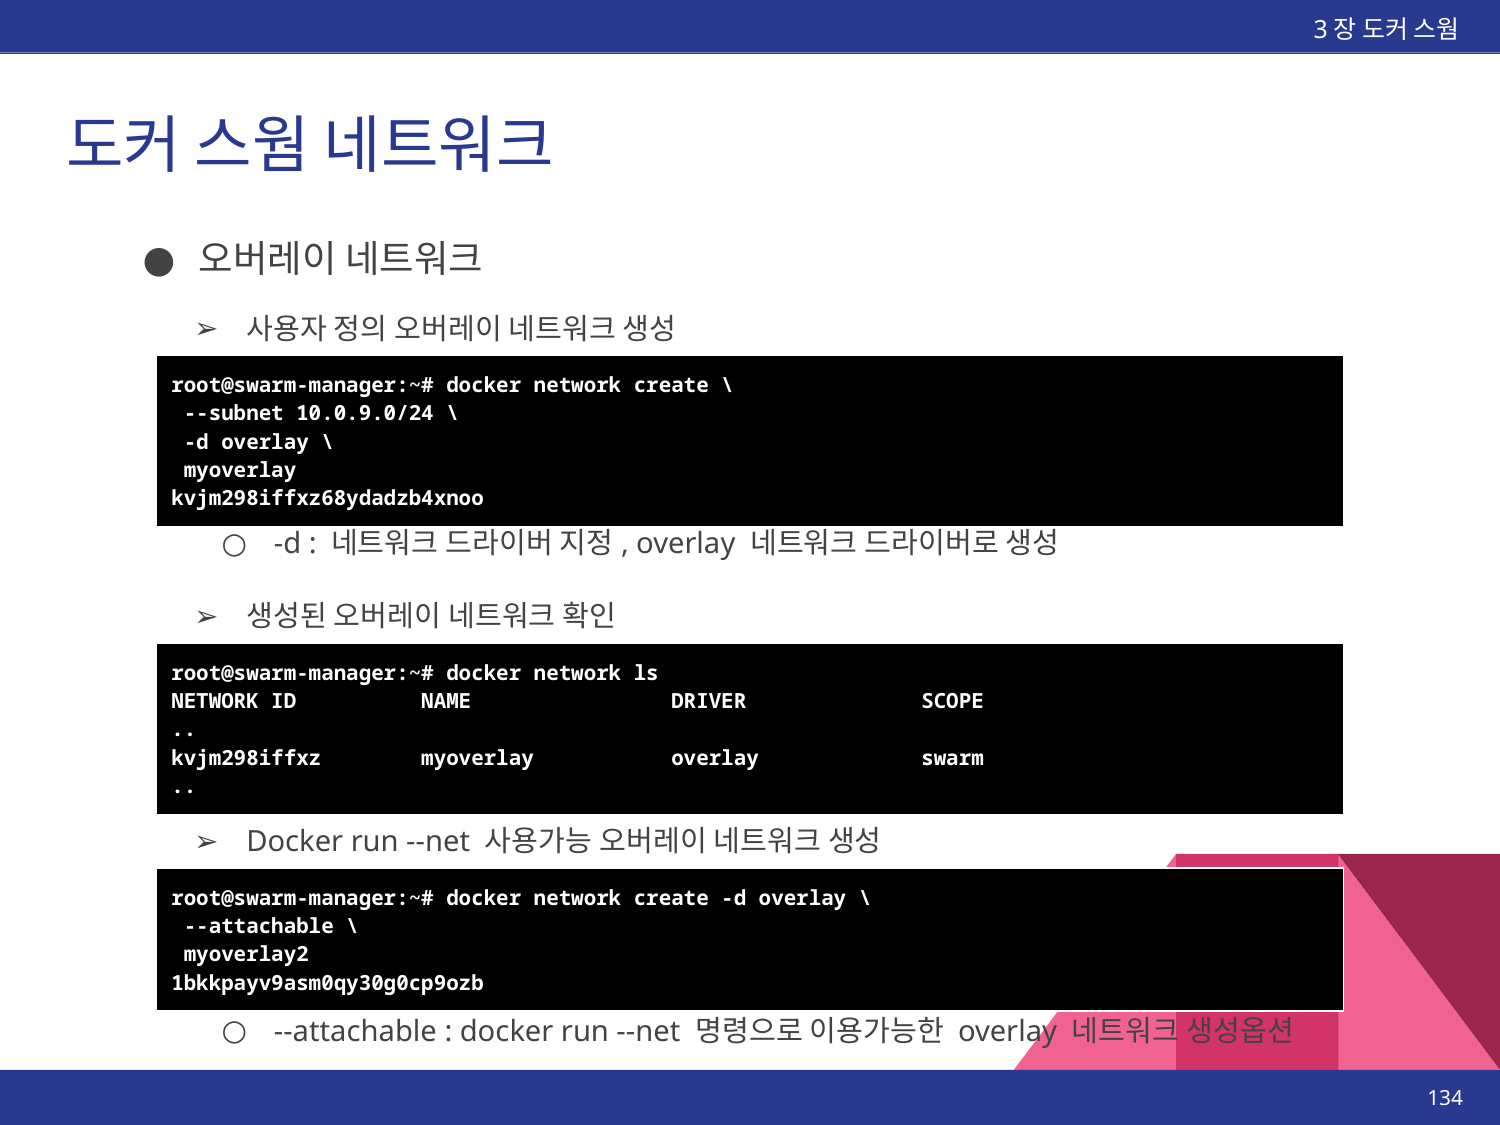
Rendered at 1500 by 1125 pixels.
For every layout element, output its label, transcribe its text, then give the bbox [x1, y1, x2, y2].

title 3장 도커 스웜 [911, 0, 1475, 52]
table_header root@swarm-manager:~# docker network create -d overlay \ --attachable \ myoverlay2 1bkkpayv9asm0qy30g0cp9ozb [157, 869, 1343, 997]
slide_number ‹#› [1387, 1071, 1478, 1125]
list -d : 네트워크 드라이버 지정, overlay 네트워크 드라이버로 생성 [108, 509, 1417, 581]
table_header root@swarm-manager:~# docker network create \ --subnet 10.0.9.0/24 \ -d overlay \ myoverlay kvjm298iffxz68ydadzb4xnoo [157, 356, 1343, 509]
list 사용자 정의 오버레이 네트워크 생성 [156, 289, 1367, 354]
list --attachable : docker run --net 명령으로 이용가능한 overlay 네트워크 생성옵션 [108, 997, 1417, 1068]
list 오버레이 네트워크 [108, 213, 1417, 294]
list Docker run --net 사용가능 오버레이 네트워크 생성 [156, 802, 1367, 867]
title 도커 스웜 네트워크 [51, 89, 1449, 189]
list 생성된 오버레이 네트워크 확인 [156, 581, 1367, 642]
table_header root@swarm-manager:~# docker network ls NETWORK ID NAME DRIVER SCOPE .. kvjm298iffxz myoverlay overlay swarm .. [157, 644, 1343, 802]
